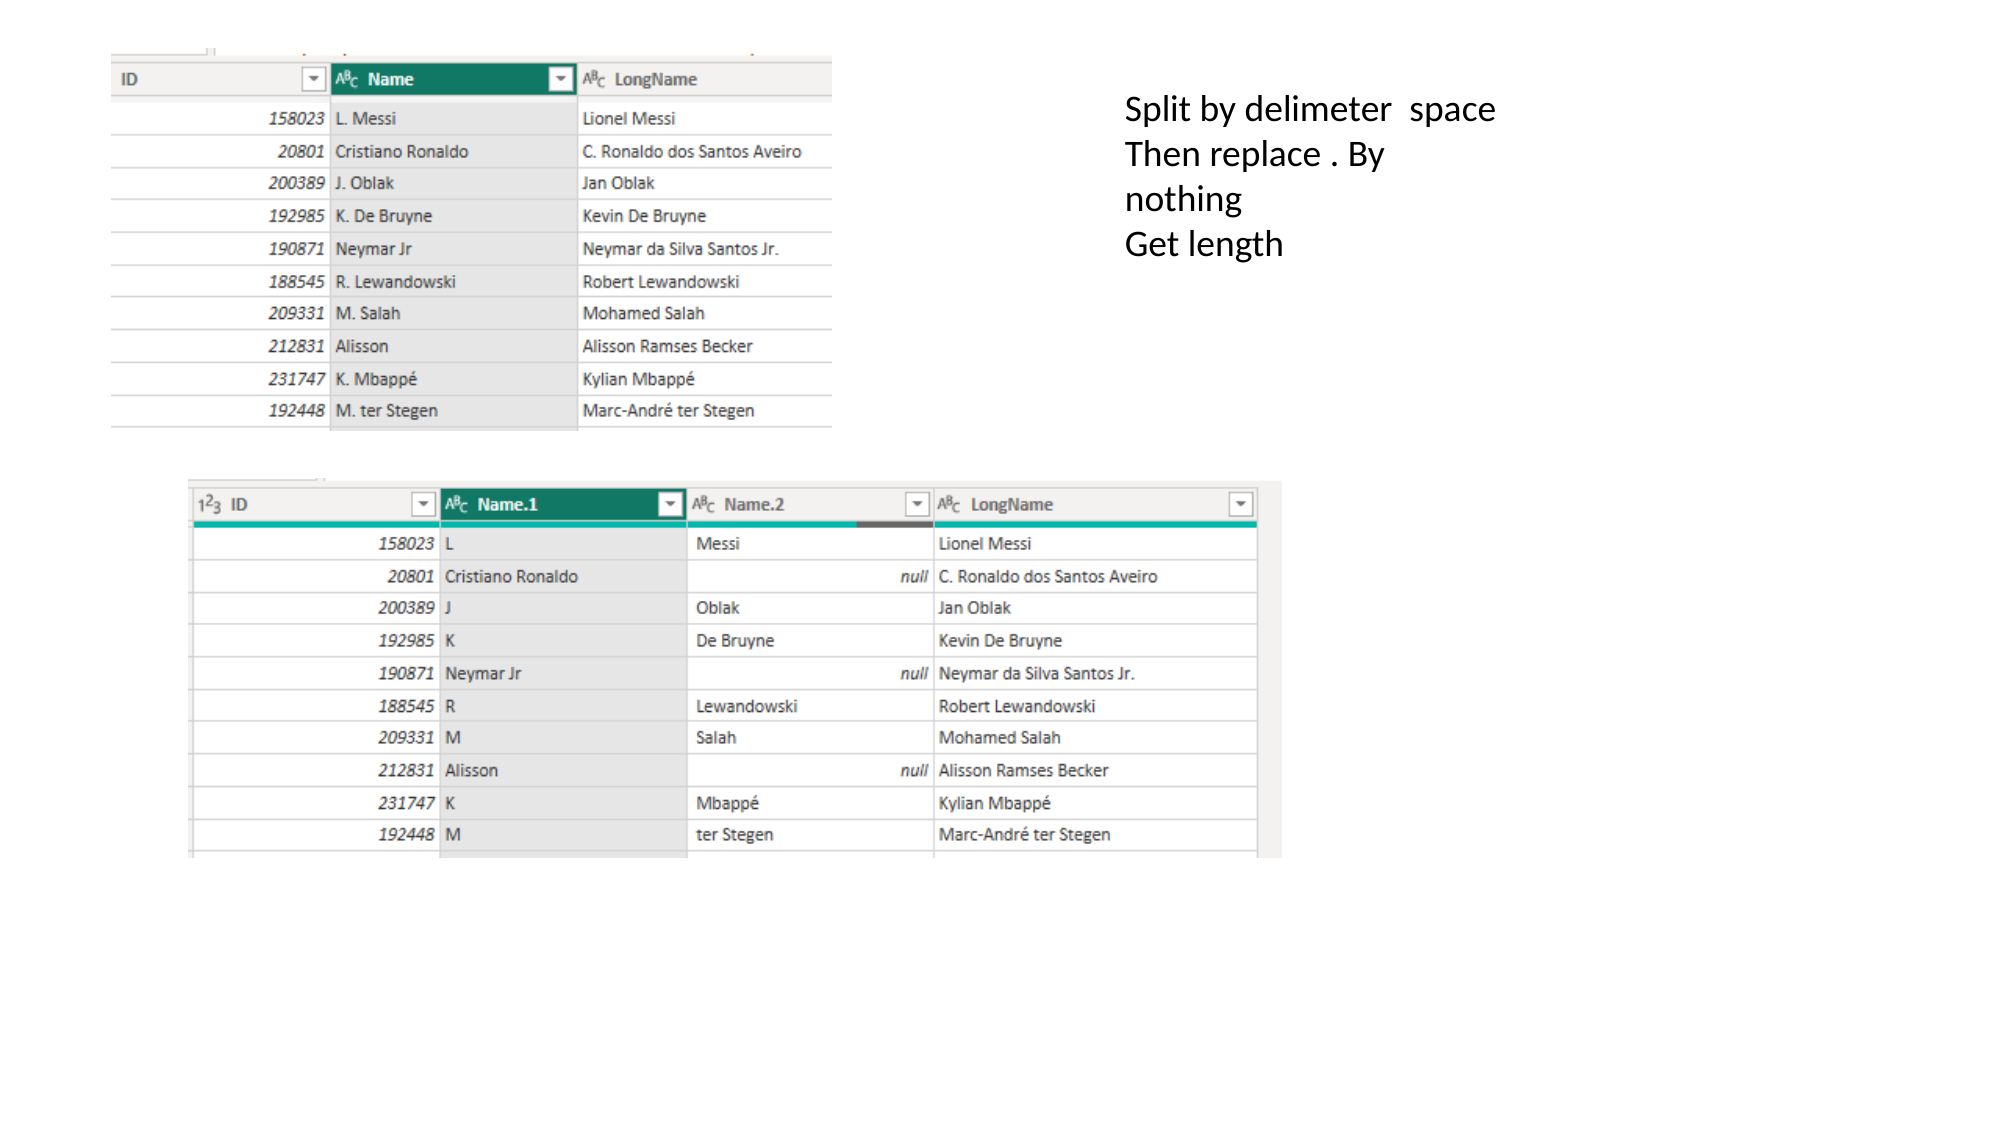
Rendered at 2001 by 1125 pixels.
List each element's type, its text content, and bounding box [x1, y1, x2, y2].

picture [187, 478, 1282, 858]
text_box Split by delimeter space Then replace . By nothing Get length [1109, 76, 1514, 362]
picture [111, 48, 832, 431]
